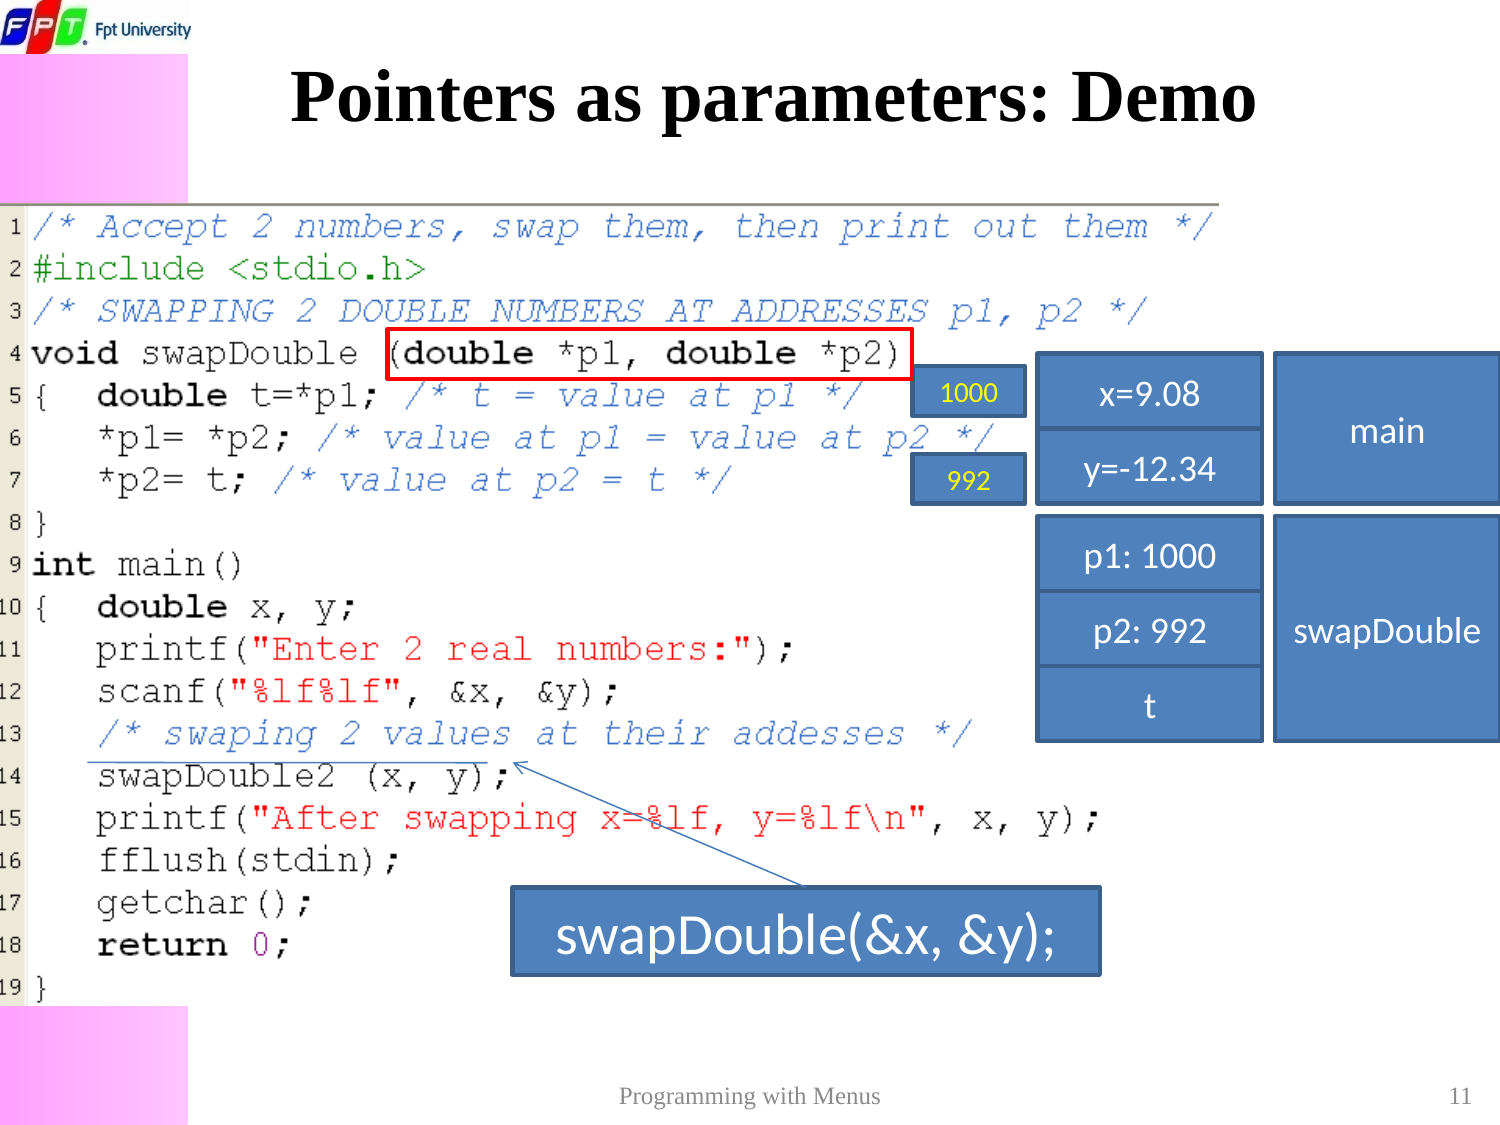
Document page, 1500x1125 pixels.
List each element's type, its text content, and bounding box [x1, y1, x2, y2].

slide_number 11 [1137, 1074, 1488, 1116]
picture [0, 0, 191, 54]
title Pointers as parameters: Demo [125, 45, 1425, 138]
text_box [596, 677, 723, 973]
footer Programming with Menus [512, 1074, 988, 1116]
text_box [0, 203, 1500, 1006]
